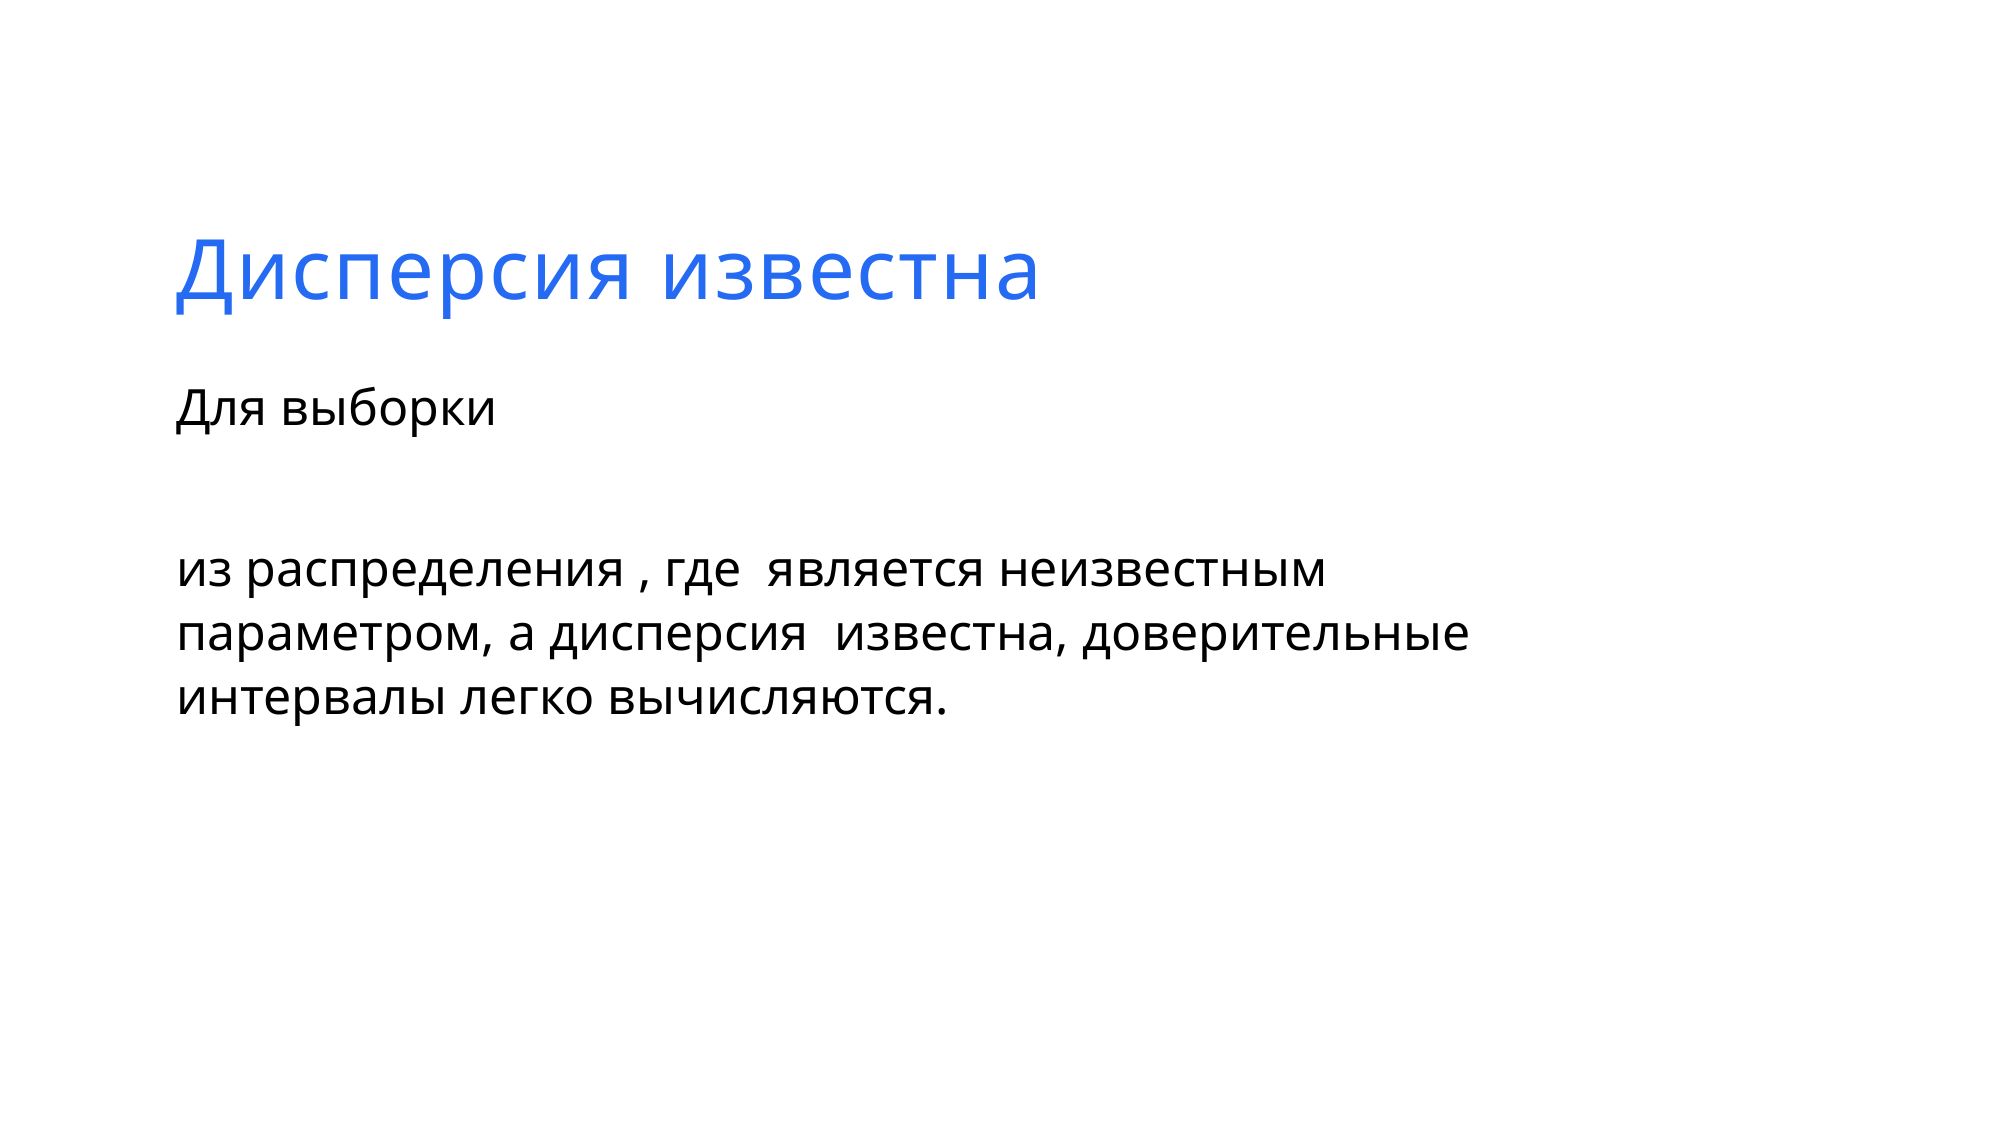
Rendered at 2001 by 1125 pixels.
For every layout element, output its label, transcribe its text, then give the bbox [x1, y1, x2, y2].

text_box Дисперсия известна [162, 219, 1839, 326]
